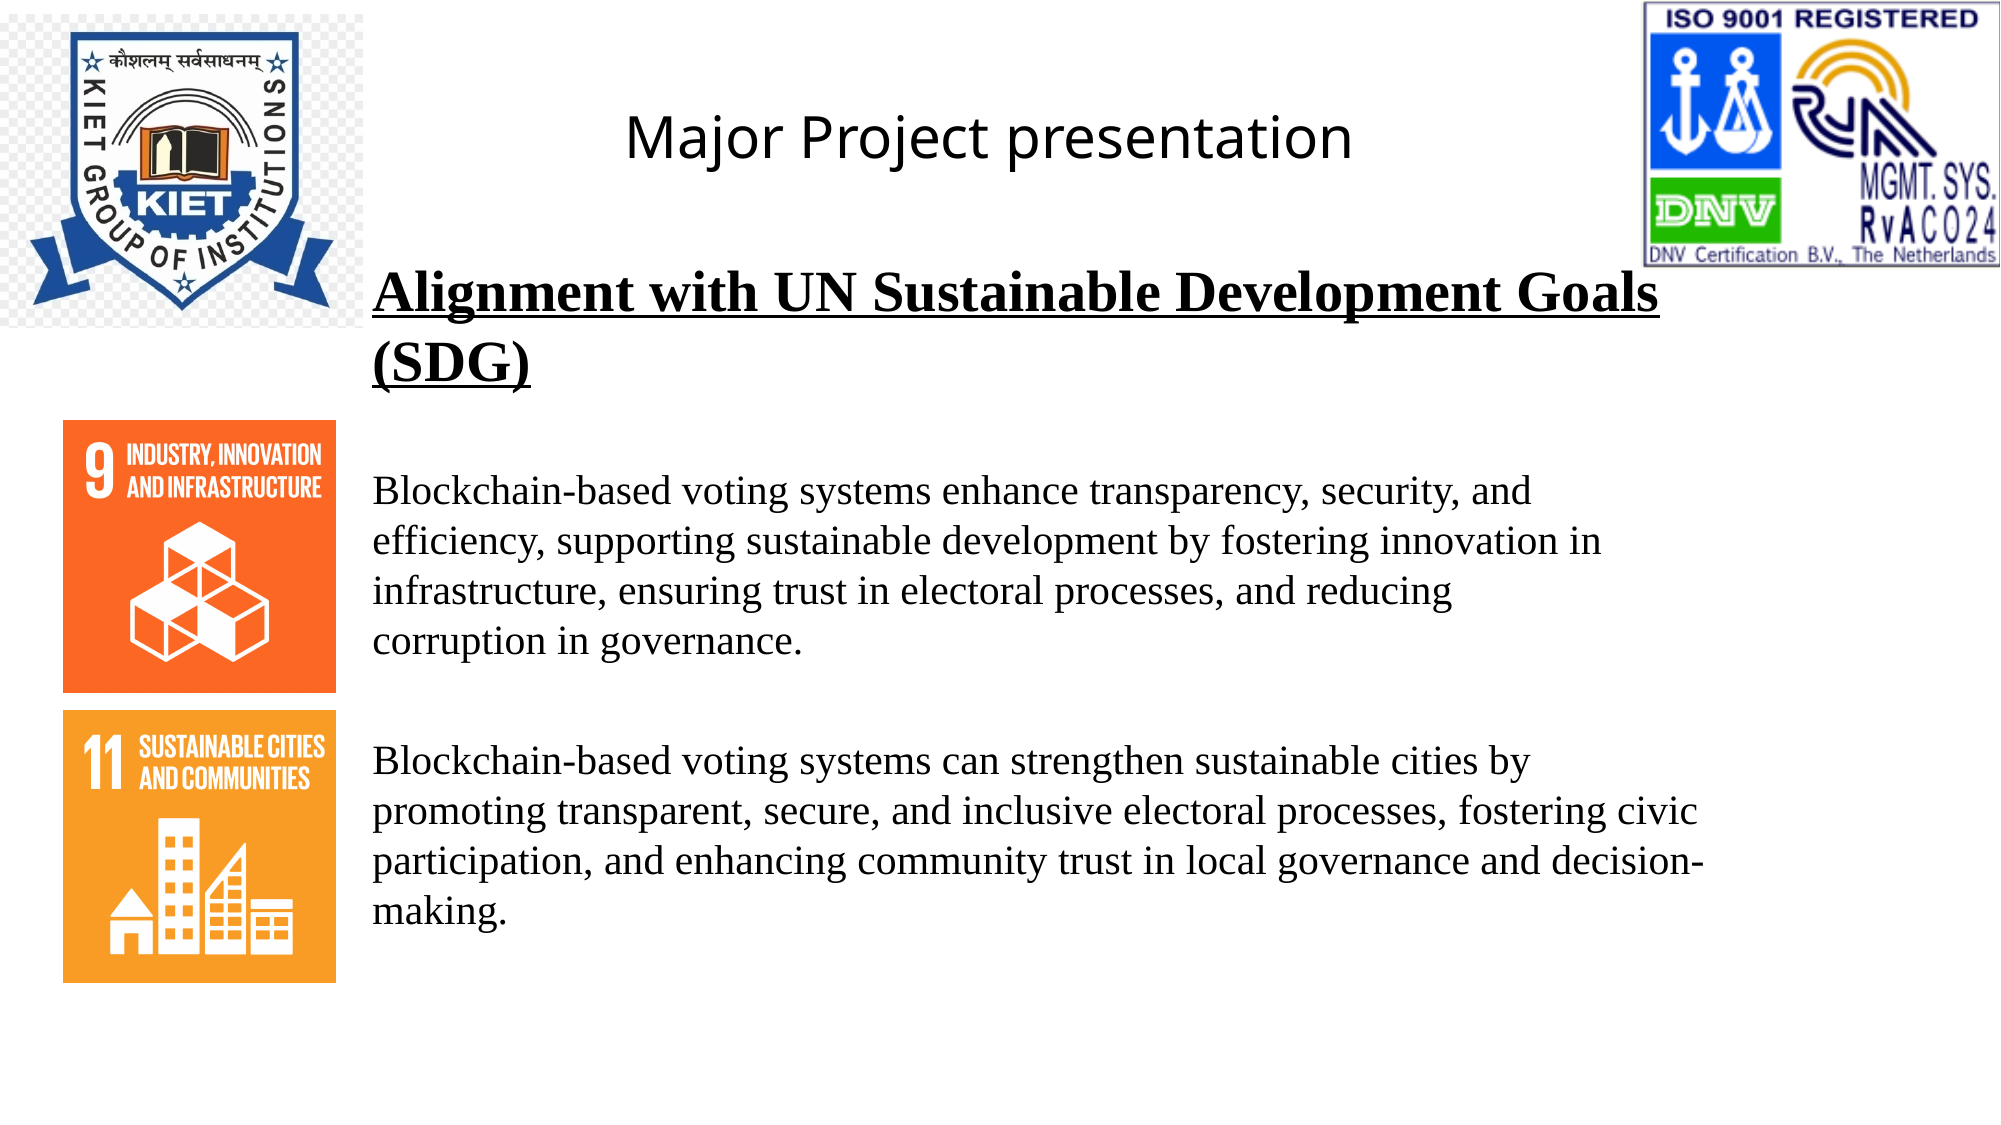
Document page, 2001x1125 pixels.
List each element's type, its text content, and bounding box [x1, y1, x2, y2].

picture [1638, 0, 2000, 290]
picture [0, 14, 363, 328]
picture [63, 710, 336, 983]
text_box Alignment with UN Sustainable Development Goals (SDG) Blockchain-based voting systems enhance transparency, security, and efficiency, supporting sustainable development by fostering innovation in infrastructure, ensuring trust in electoral processes, and reducing corruption in governance. Blockchain-based voting systems can strengthen sustainable cities by promoting transparent, secure, and inclusive electoral processes, fostering civic participation, and enhancing community trust in local governance and decision-making. [357, 245, 1724, 941]
picture [63, 420, 336, 693]
text_box Major Project presentation [363, 18, 1638, 243]
